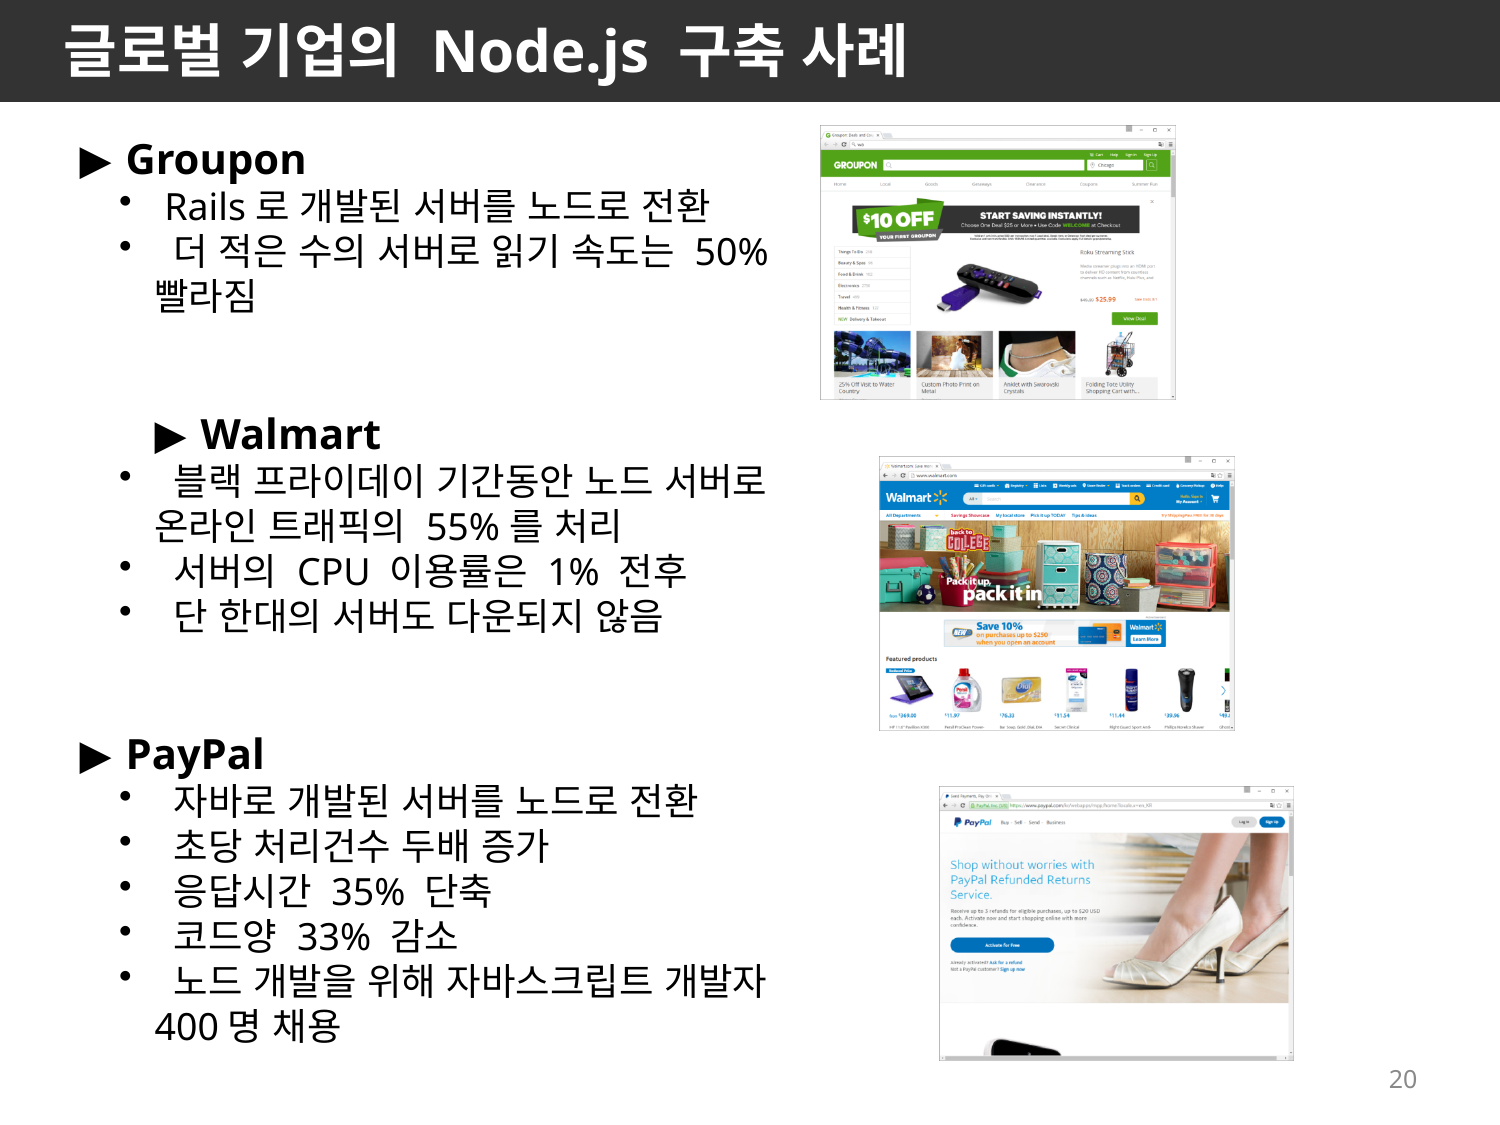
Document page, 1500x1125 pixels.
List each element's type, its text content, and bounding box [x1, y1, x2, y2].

slide_number 20 [1082, 1050, 1433, 1111]
picture [879, 455, 1235, 731]
picture [0, 0, 1500, 103]
text_box Groupon Rails로 개발된 서버를 노드로 전환 더 적은 수의 서버로 읽기 속도는 50% 빨라짐 Walmart 블랙 프라이데이 기간동안 노드 서버로 온라인 트래픽의 55%를 처리 서버의 CPU 이용률은 1% 전후 단 한대의 서버도 다운되지 않음 PayPal 자바로 개발된 서버를 노드로 전환 초당 처리건수 두배 증가 응답시간 35% 단축 코드양 33% 감소 노드 개발을 위해 자바스크립트 개발자 400명 채용 [64, 125, 786, 1056]
picture [938, 786, 1294, 1062]
picture [820, 125, 1176, 400]
